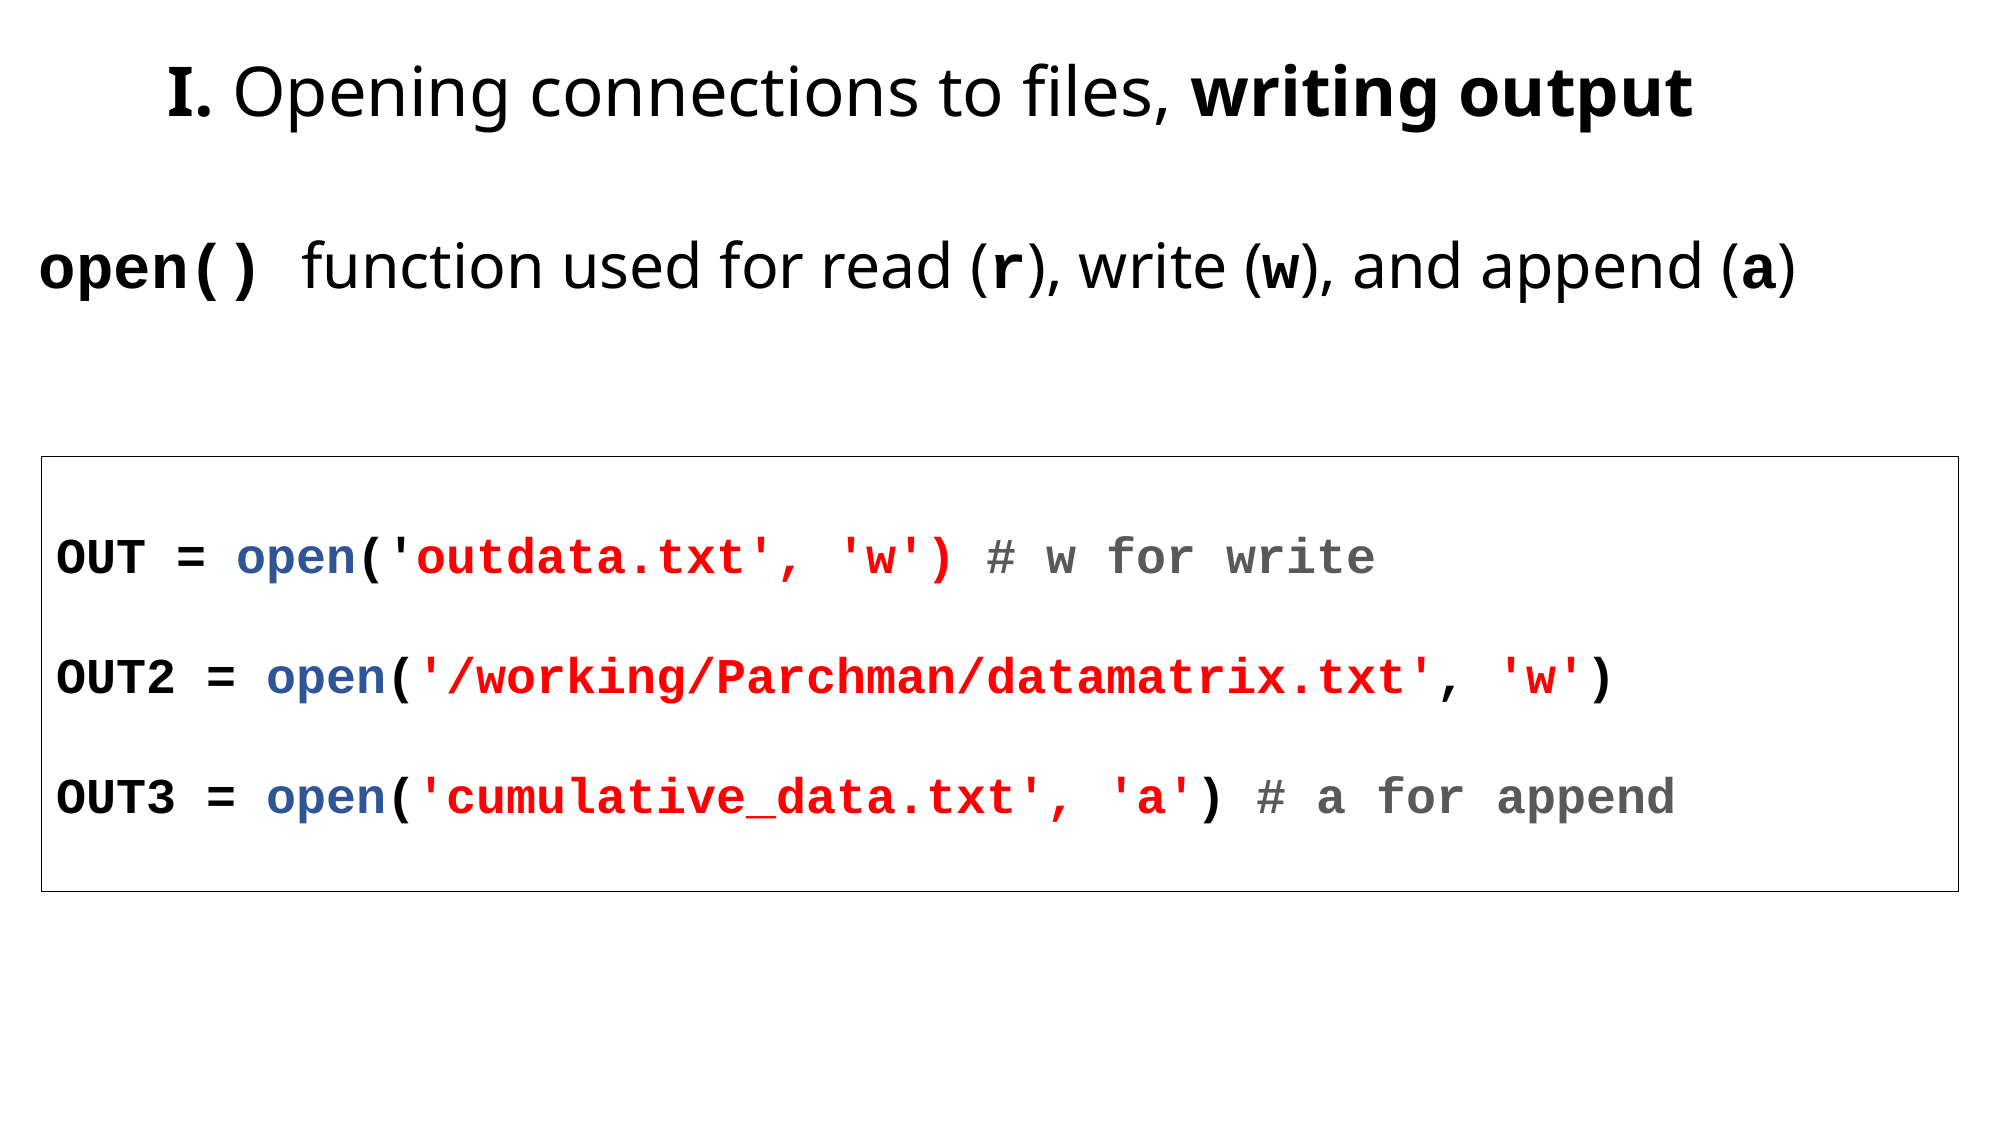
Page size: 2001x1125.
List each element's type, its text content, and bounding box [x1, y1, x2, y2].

text_box OUT = open('outdata.txt', 'w') # w for write OUT2 = open('/working/Parchman/datamatrix.txt', 'w') OUT3 = open('cumulative_data.txt', 'a') # a for append [41, 456, 1959, 892]
text_box I. Opening connections to files, writing output [153, 40, 1710, 138]
text_box open() function used for read (r), write (w), and append (a) [23, 219, 1812, 309]
